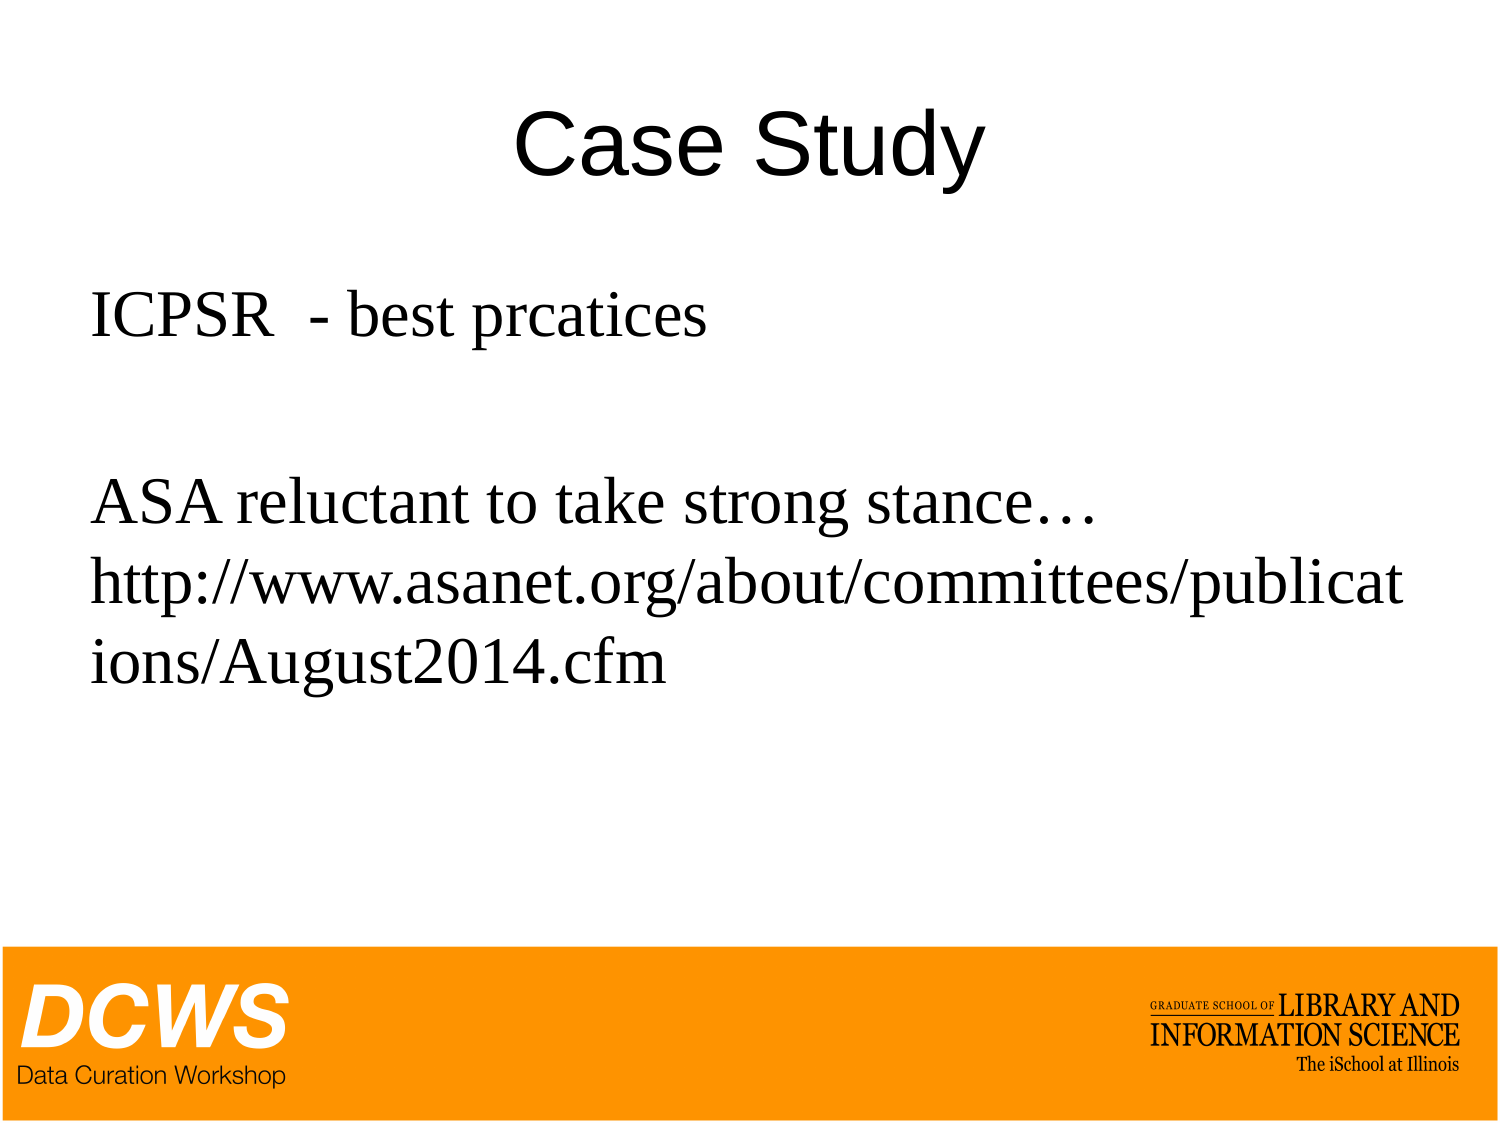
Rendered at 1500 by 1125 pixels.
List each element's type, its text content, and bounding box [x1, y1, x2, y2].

picture [0, 944, 1500, 1123]
title Case Study [75, 45, 1425, 233]
list ICPSR - best prcatices ASA reluctant to take strong stance… http://www.asanet.org/about/committees/publications/August2014.cfm [75, 262, 1425, 1005]
